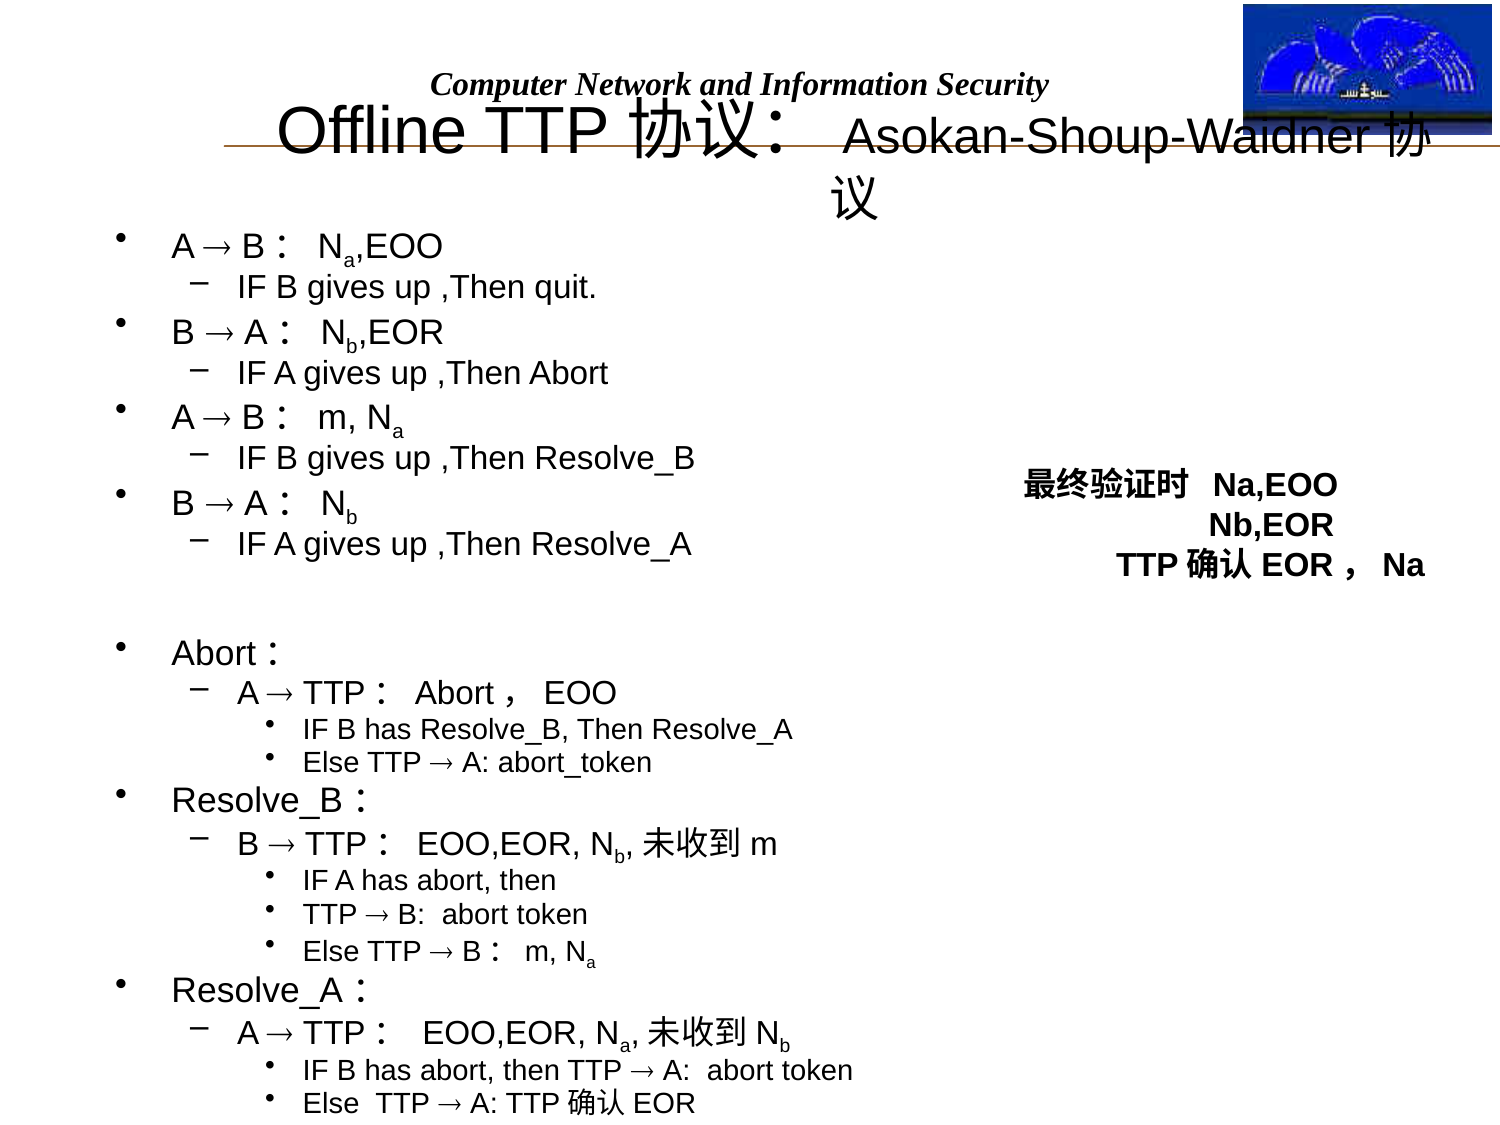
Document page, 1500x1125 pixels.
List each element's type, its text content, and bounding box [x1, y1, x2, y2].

text_box 最终验证时 Na,EOO Nb,EOR TTP确认EOR，Na [1008, 456, 1441, 591]
title Offline TTP协议：Asokan-Shoup-Waidner协议 [249, 31, 1459, 282]
list A  B：Na,EOO IF B gives up ,Then quit. B  A：Nb,EOR IF A gives up ,Then Abort A  B：m, Na IF B gives up ,Then Resolve_B B  A：Nb IF A gives up ,Then Resolve_A Abort： A  TTP：Abort，EOO IF B has Resolve_B, Then Resolve_A Else TTP  A: abort_token Resolve_B： B  TTP：EOO,EOR, Nb,未收到m IF A has abort, then TTP  B: abort token Else TTP  B：m, Na Resolve_A： A  TTP： EOO,EOR, Na,未收到Nb IF B has abort, then TTP  A: abort token Else TTP  A: TTP确认EOR [100, 220, 1251, 1125]
